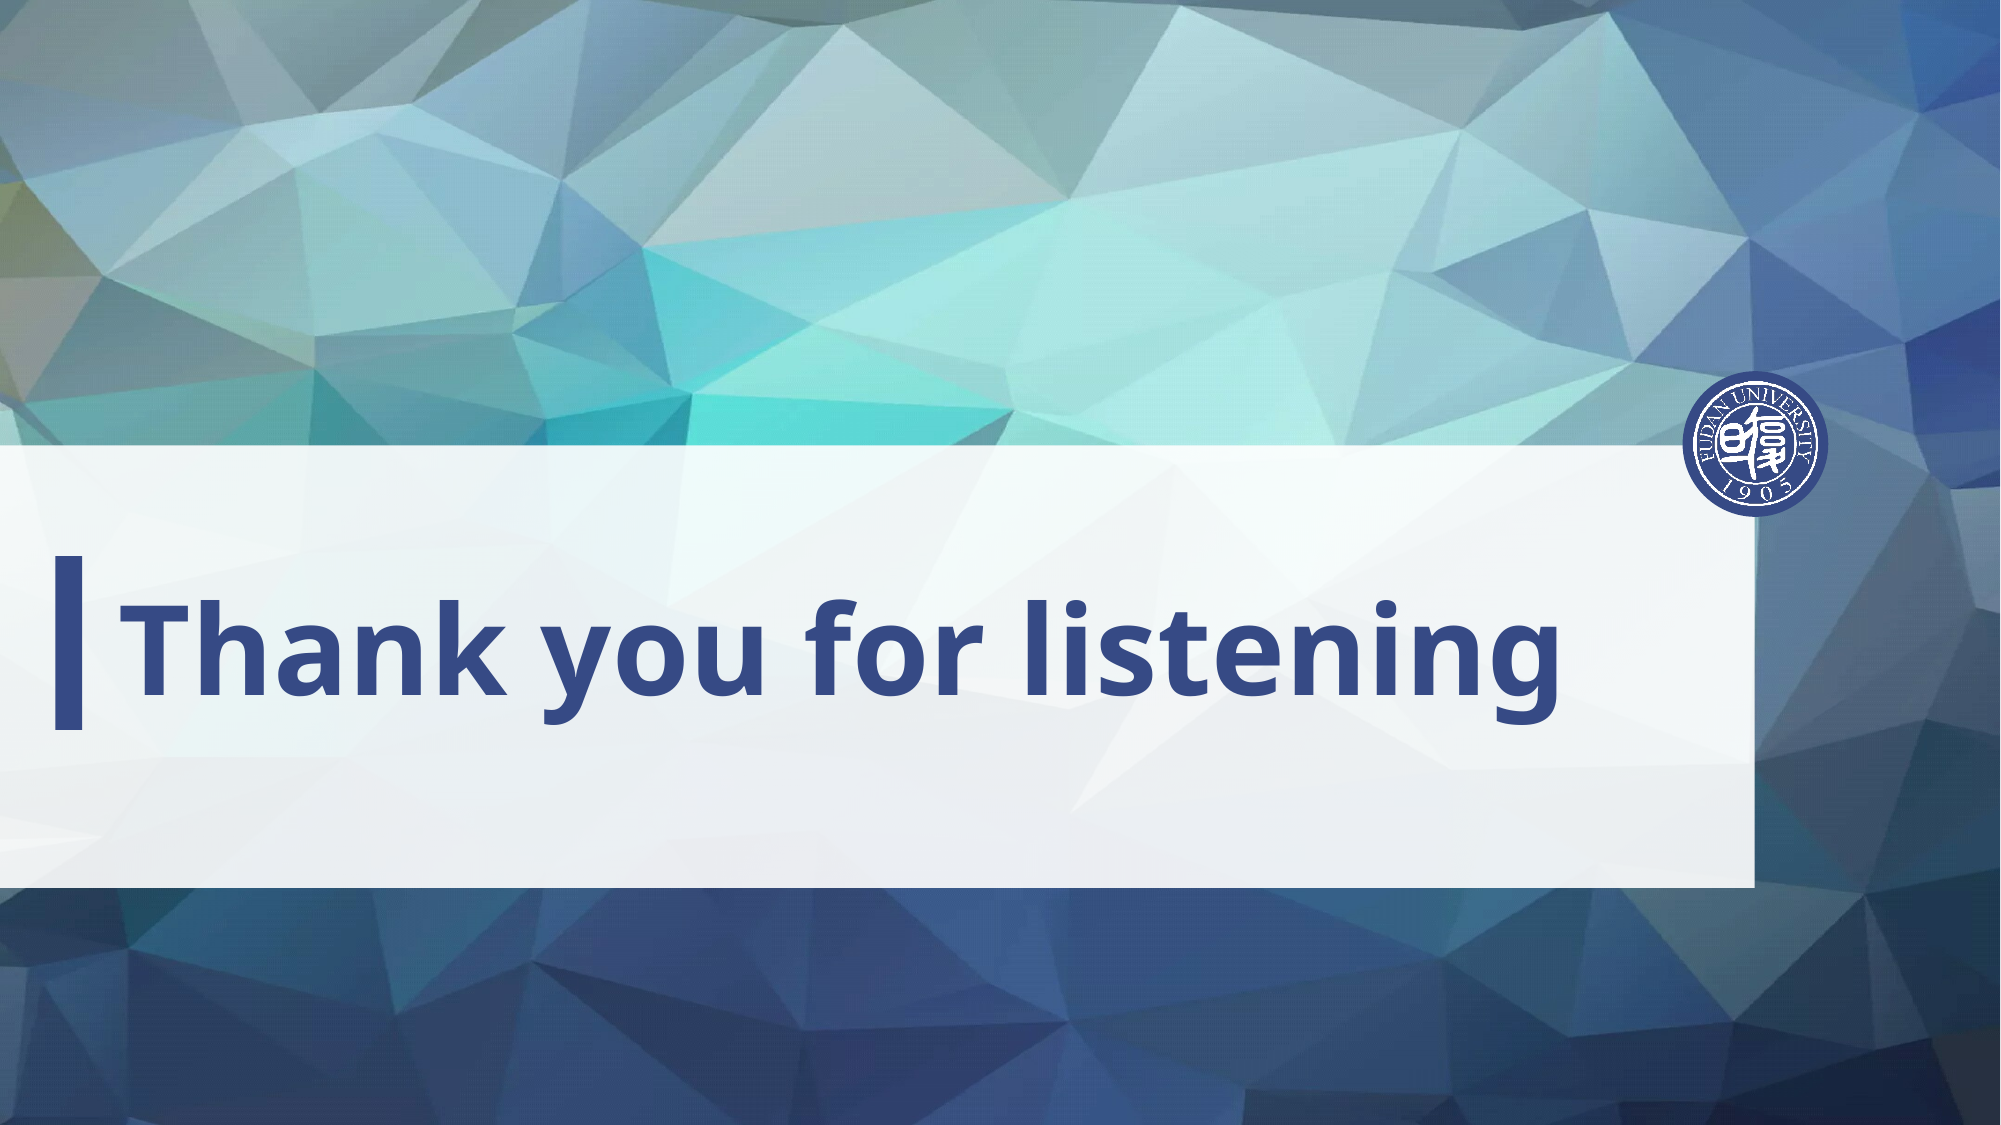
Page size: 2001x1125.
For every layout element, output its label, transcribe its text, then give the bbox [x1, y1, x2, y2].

title Thank you for listening [103, 505, 1681, 730]
picture [0, 0, 2001, 1125]
